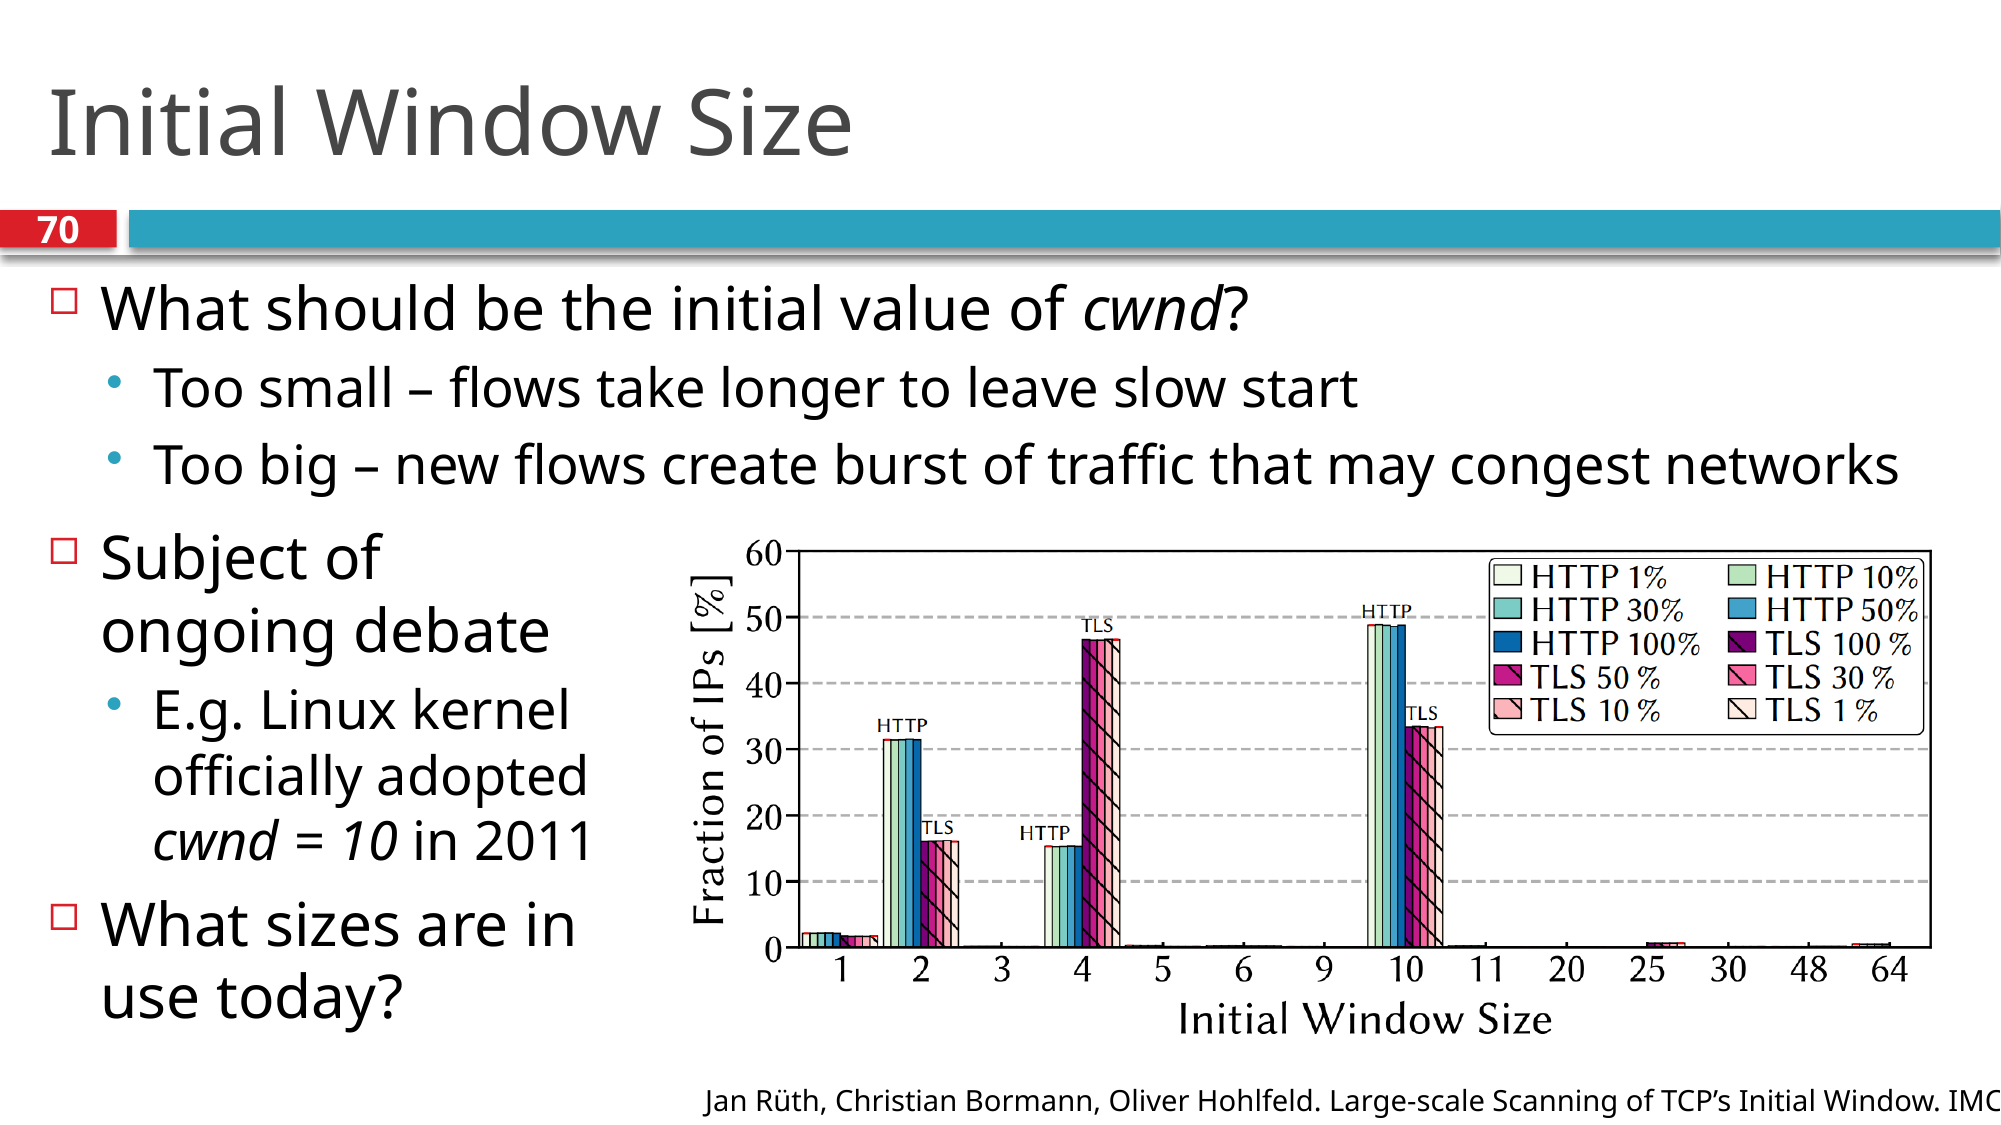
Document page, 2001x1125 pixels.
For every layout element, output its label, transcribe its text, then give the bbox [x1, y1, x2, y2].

text_box Jan Rüth, Christian Bormann, Oliver Hohlfeld. Large-scale Scanning of TCP’s Initial Window. IMC 2017. [690, 1074, 2000, 1125]
text_box Subject of ongoing debate E.g. Linux kernel officially adopted cwnd = 10 in 2011 What sizes are in use today? [33, 511, 633, 1050]
picture [669, 511, 1946, 1050]
slide_number 70 [0, 206, 117, 257]
list What should be the initial value of cwnd? Too small – flows take longer to leave slow start Too big – new flows create burst of traffic that may congest networks [33, 262, 1967, 538]
title Initial Window Size [33, 37, 1967, 200]
